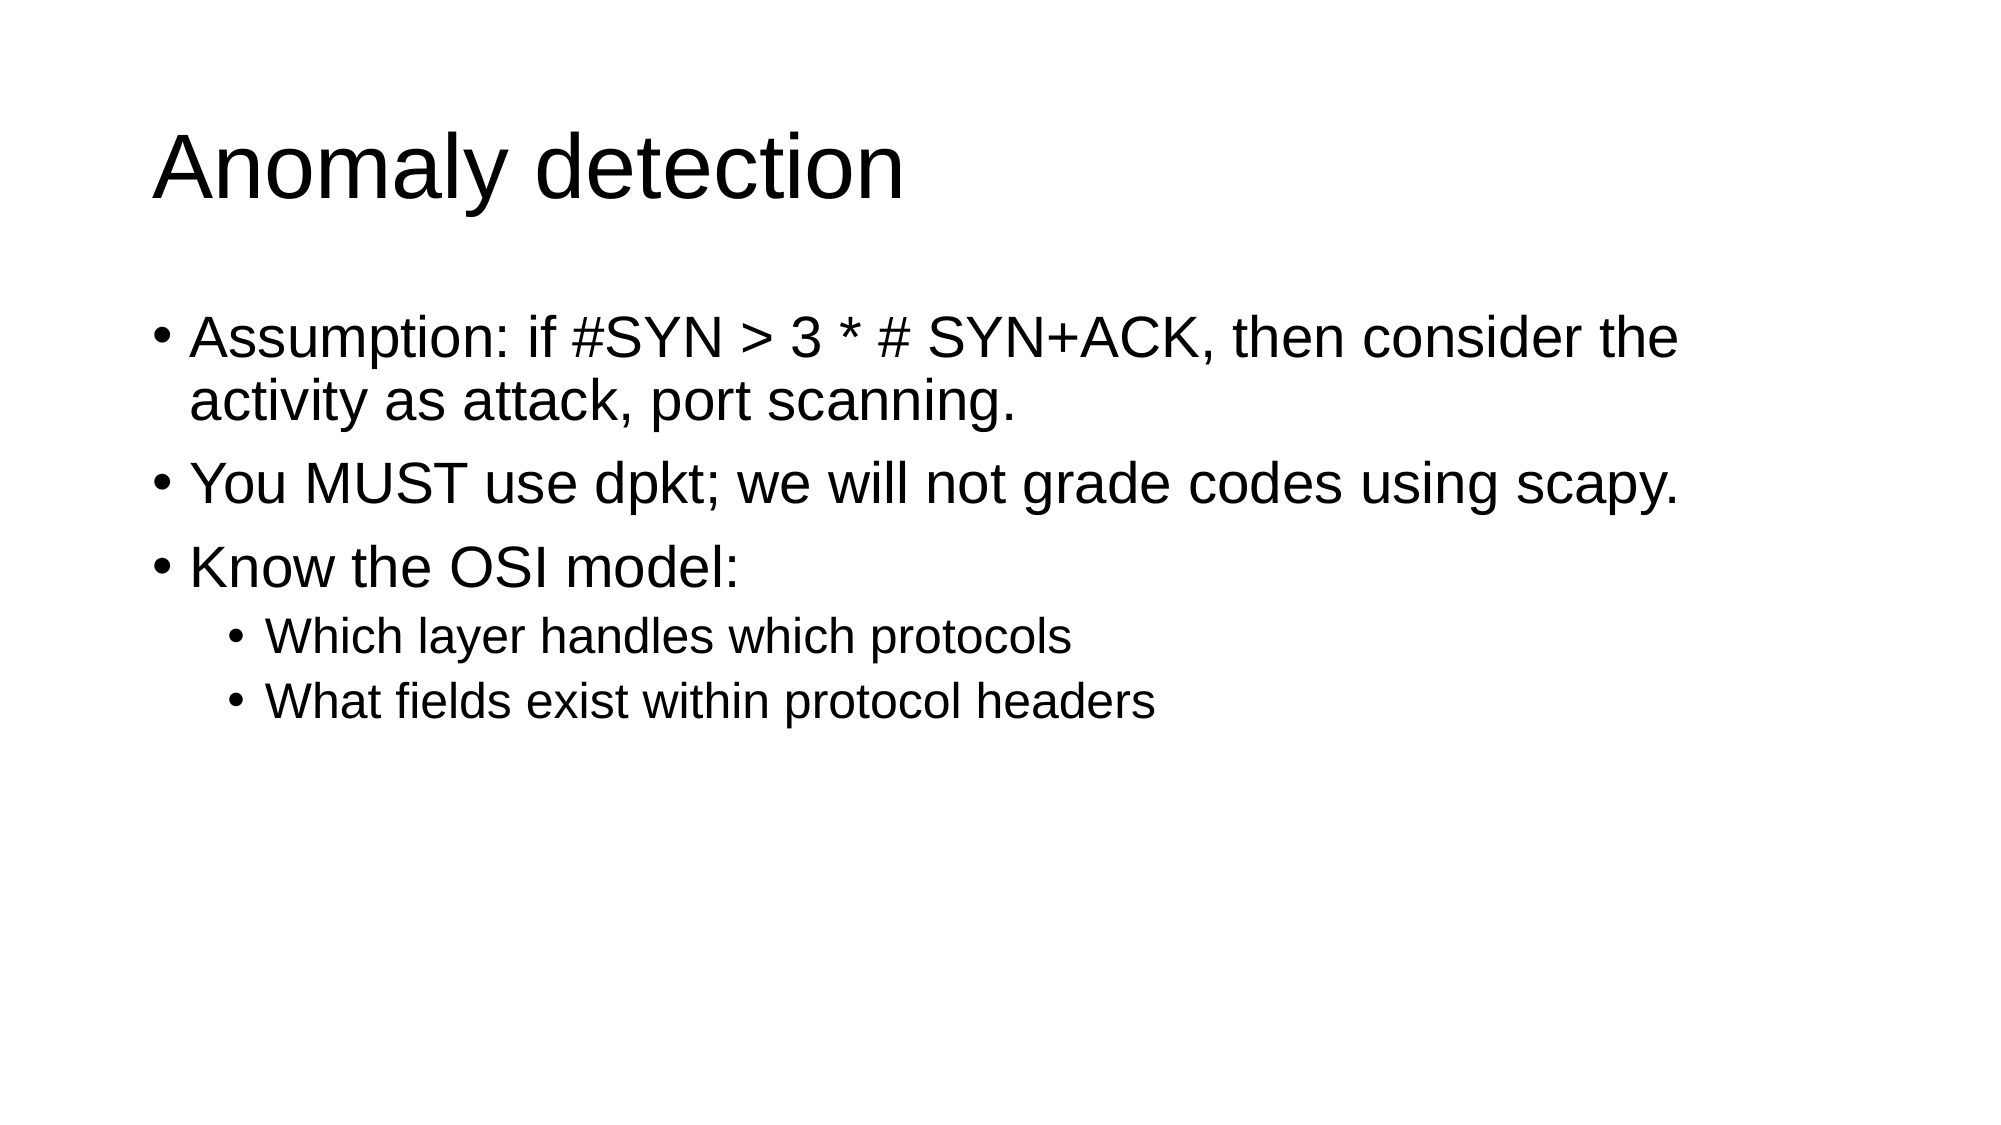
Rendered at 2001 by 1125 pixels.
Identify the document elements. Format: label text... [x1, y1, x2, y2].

title Anomaly detection [137, 59, 1863, 278]
list Assumption: if #SYN > 3 * # SYN+ACK, then consider the activity as attack, port scanning. You MUST use dpkt; we will not grade codes using scapy. Know the OSI model: Which layer handles which protocols What fields exist within protocol headers [137, 299, 1863, 1014]
